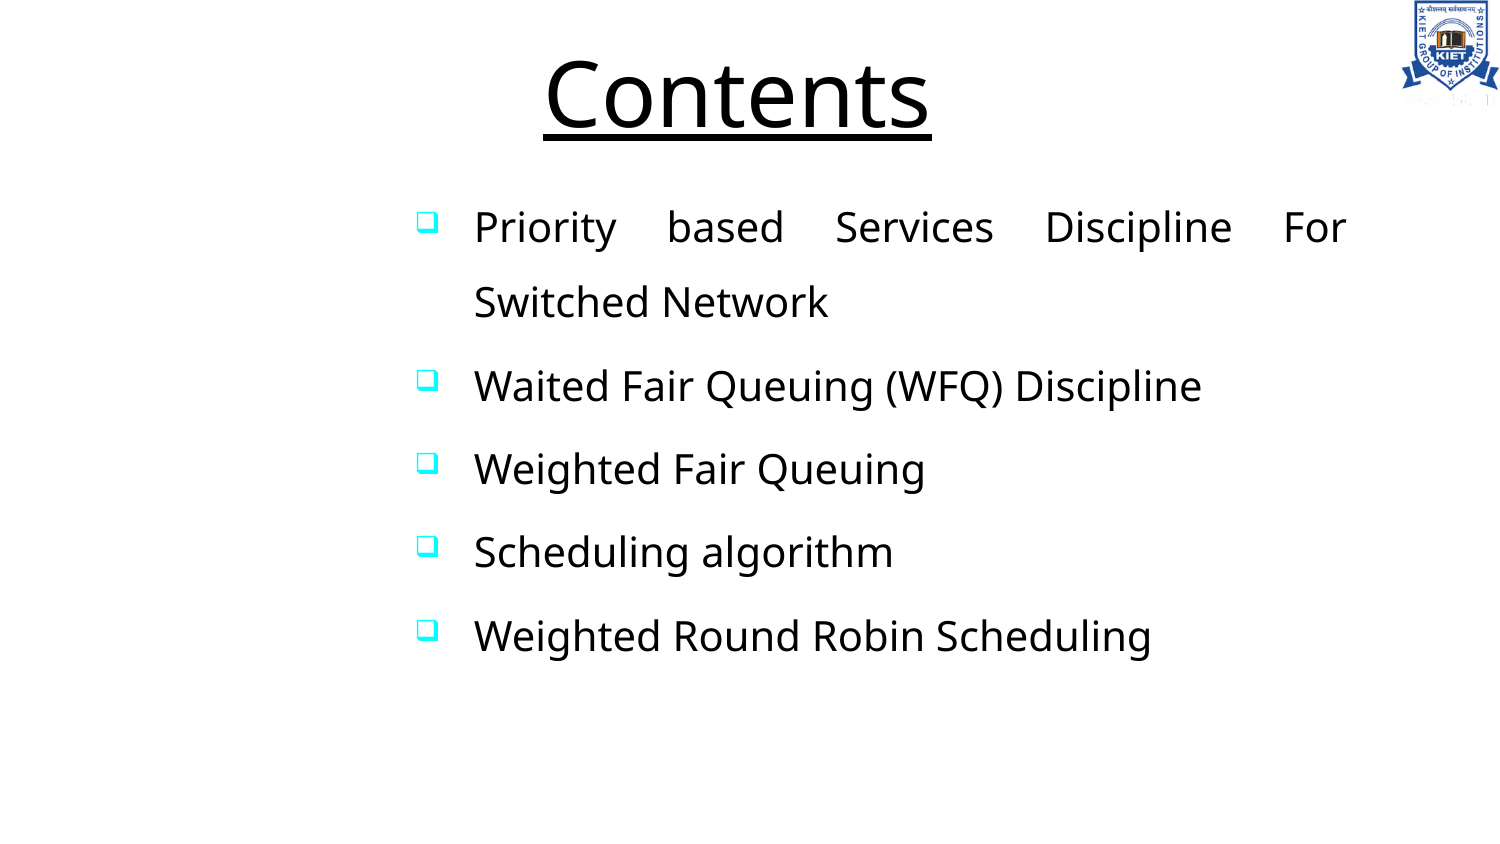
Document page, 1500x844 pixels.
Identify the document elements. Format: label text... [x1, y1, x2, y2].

text_box Priority based Services Discipline For Switched Network Waited Fair Queuing (WFQ) Discipline Weighted Fair Queuing Scheduling algorithm Weighted Round Robin Scheduling [399, 168, 1363, 772]
picture [1399, 0, 1500, 111]
title Contents [99, 0, 1375, 181]
